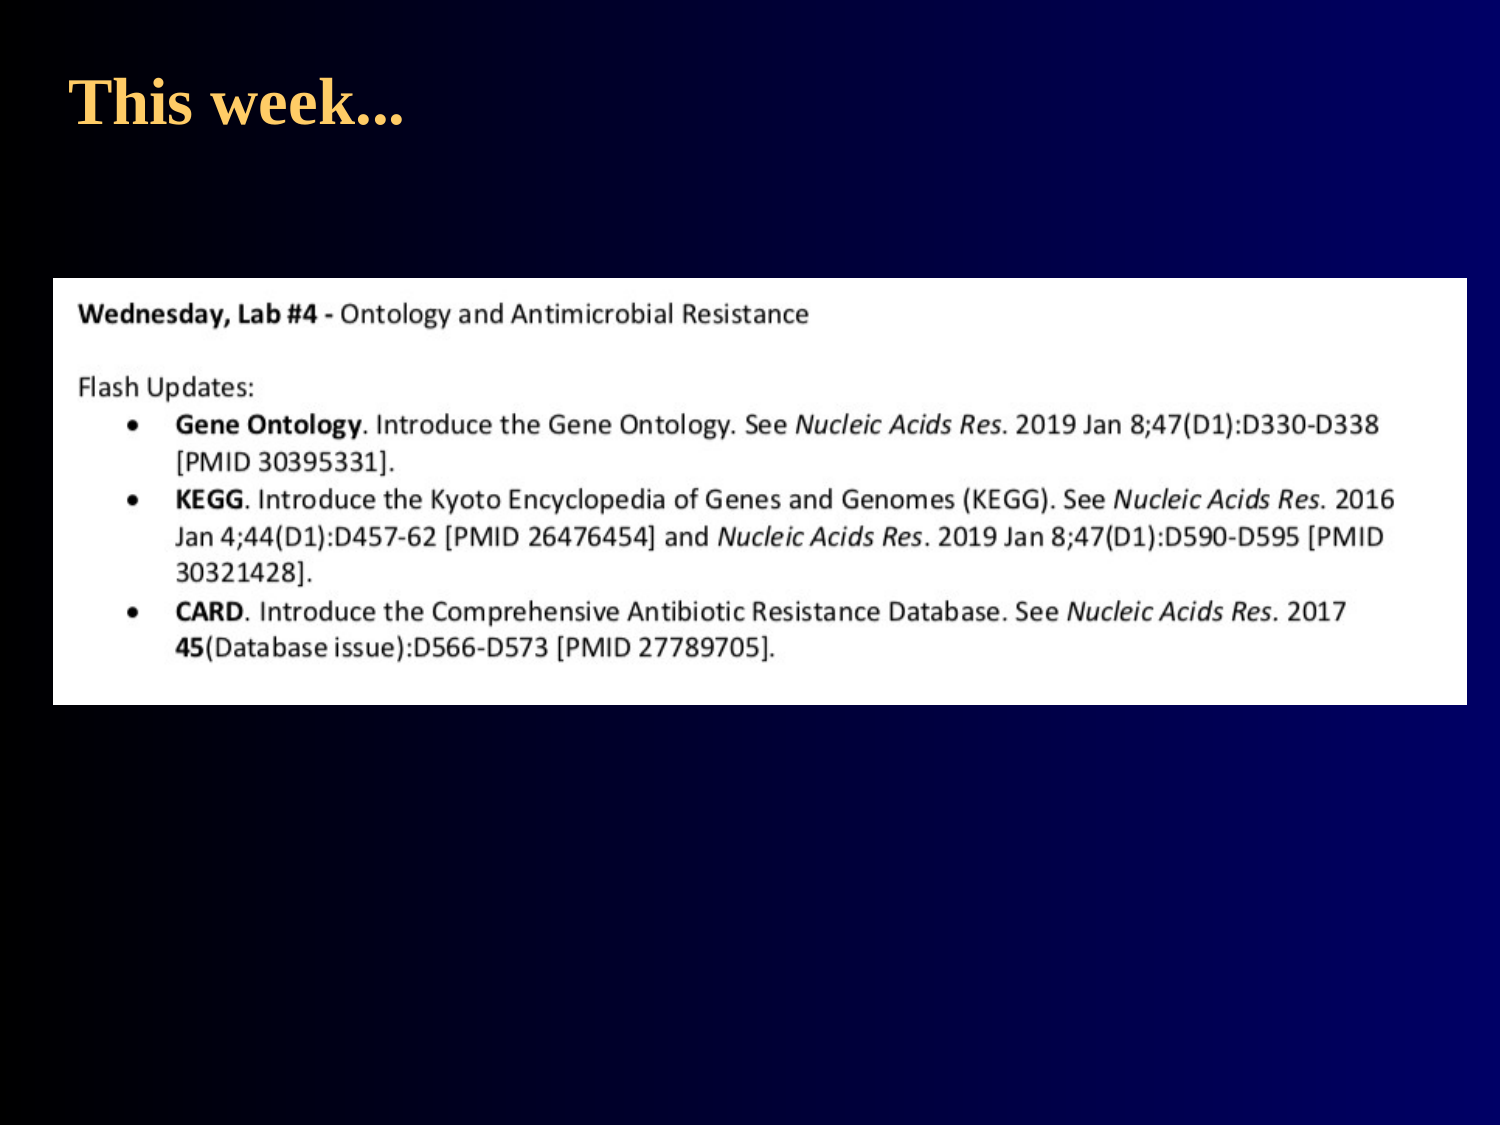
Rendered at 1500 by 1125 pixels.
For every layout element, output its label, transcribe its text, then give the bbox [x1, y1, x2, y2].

title This week... [52, 0, 1459, 225]
picture [52, 278, 1468, 705]
